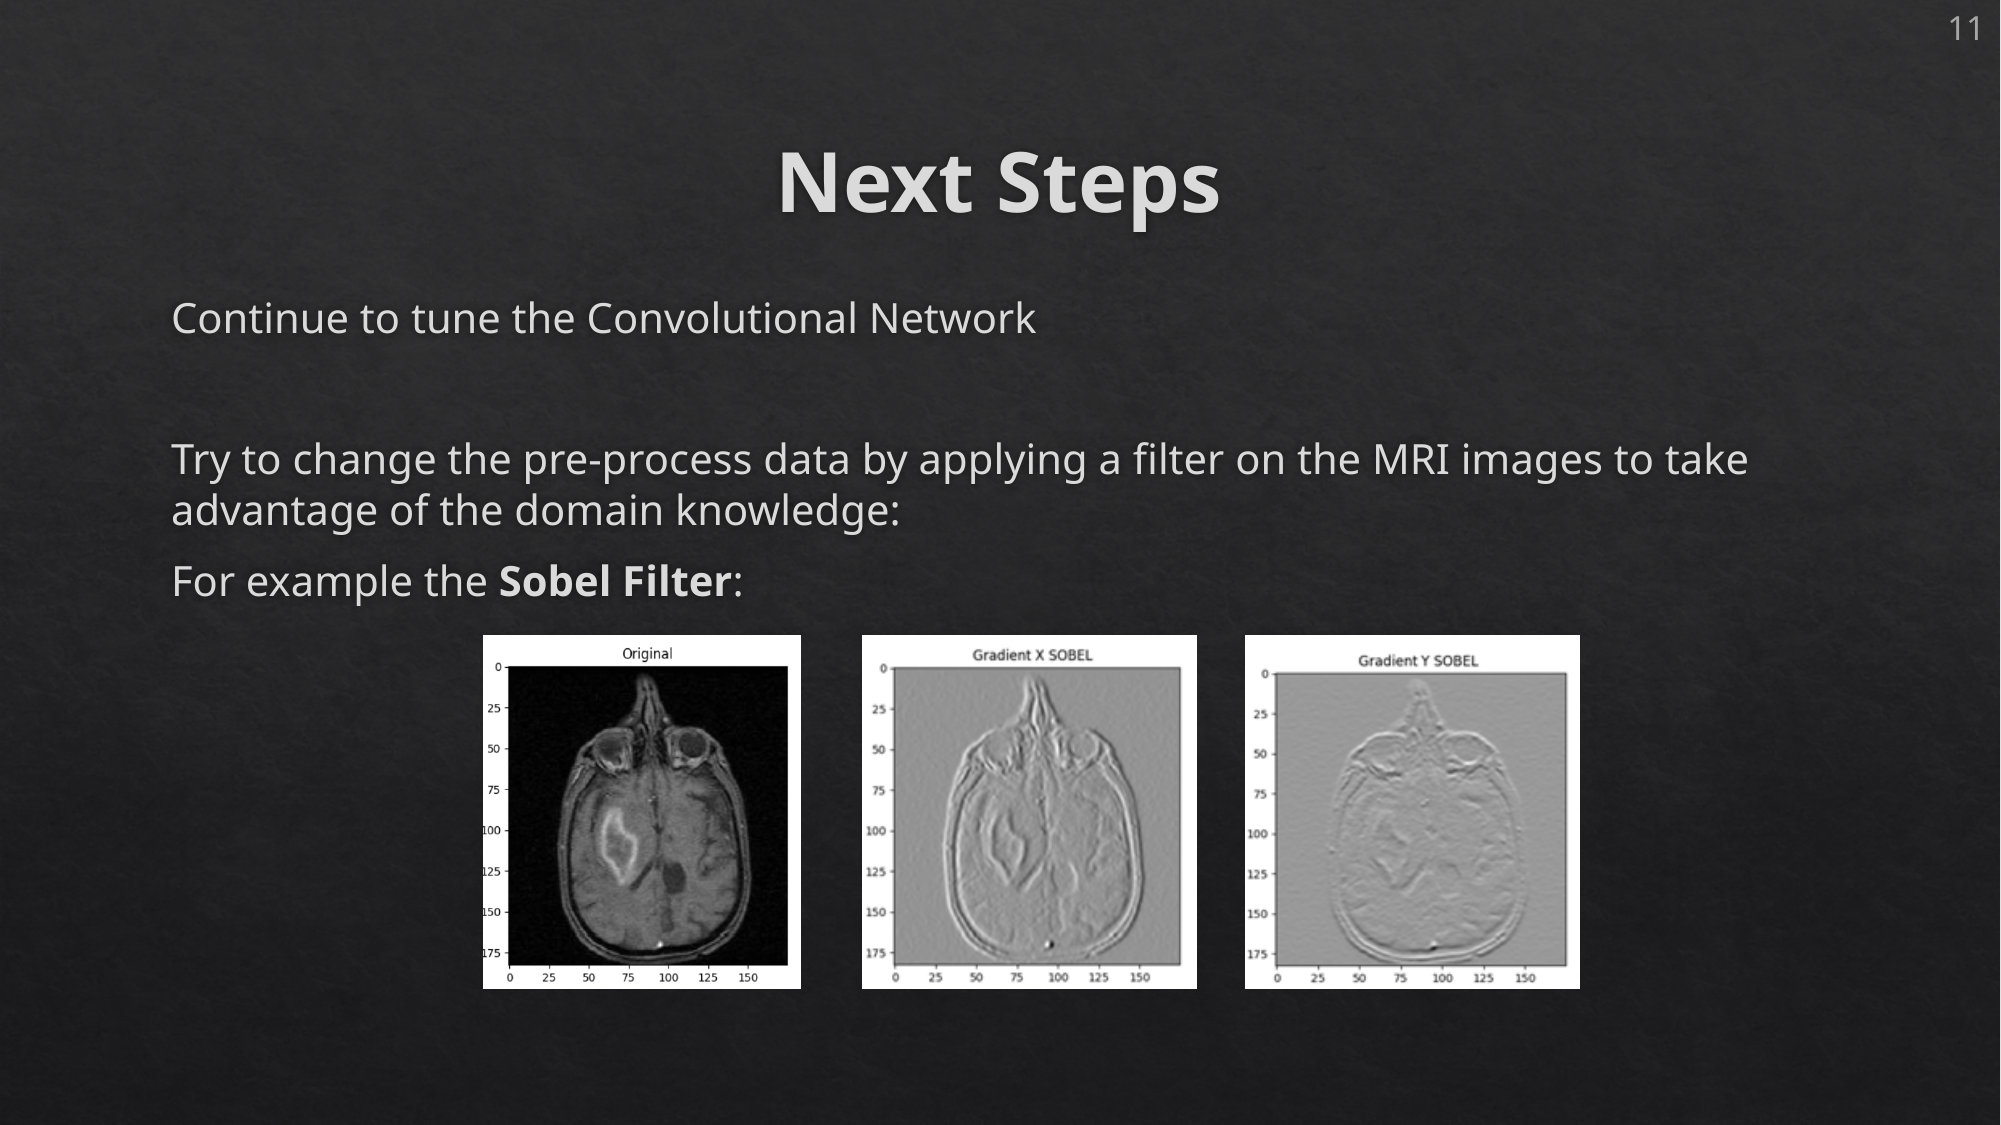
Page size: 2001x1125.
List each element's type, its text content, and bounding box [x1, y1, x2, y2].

text_box 11 [1868, 0, 2000, 55]
picture [483, 635, 802, 989]
picture [1245, 635, 1580, 989]
picture [862, 635, 1197, 989]
title Next Steps [149, 99, 1849, 260]
list Continue to tune the Convolutional Network Try to change the pre-process data by applying a filter on the MRI images to take advantage of the domain knowledge: For example the Sobel Filter: [149, 284, 1849, 950]
